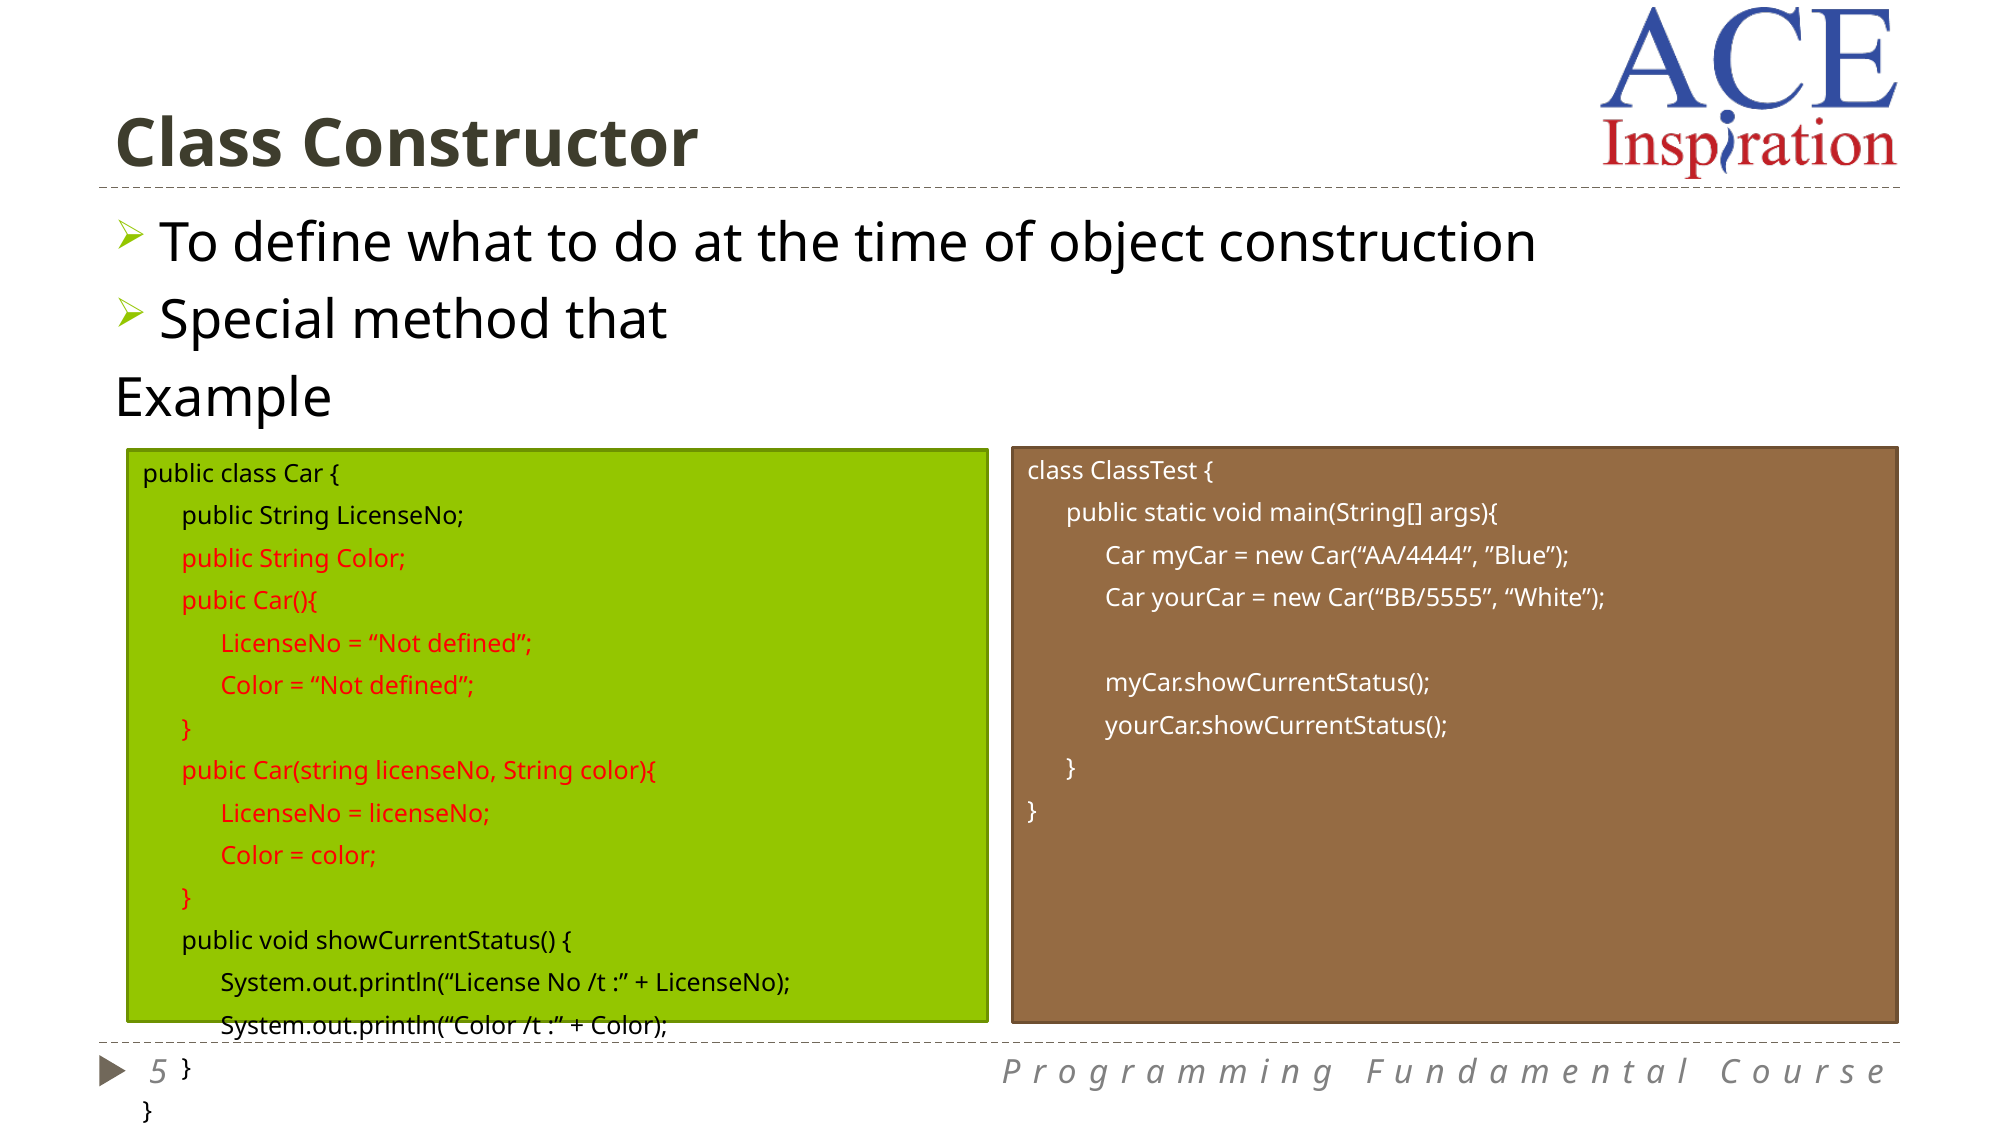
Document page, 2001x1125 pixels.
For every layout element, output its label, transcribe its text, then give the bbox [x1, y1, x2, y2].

footer Programming Fundamental Course [687, 1042, 1900, 1103]
title Class Constructor [99, 0, 1588, 188]
text_box public class Car { public String LicenseNo; public String Color; pubic Car(){ LicenseNo = “Not defined”; Color = “Not defined”; } pubic Car(string licenseNo, String color){ LicenseNo = licenseNo; Color = color; } public void showCurrentStatus() { System.out.println(“License No /t :” + LicenseNo); System.out.println(“Color /t :” + Color); } } [126, 448, 989, 1023]
text_box class ClassTest { public static void main(String[] args){ Car myCar = new Car(“AA/4444”, ”Blue”); Car yourCar = new Car(“BB/5555”, “White”); myCar.showCurrentStatus(); yourCar.showCurrentStatus(); } } [1011, 446, 1899, 1024]
slide_number 5 [133, 1042, 568, 1103]
picture [1599, 4, 1900, 182]
list To define what to do at the time of object construction Special method that Example [99, 200, 1900, 1025]
